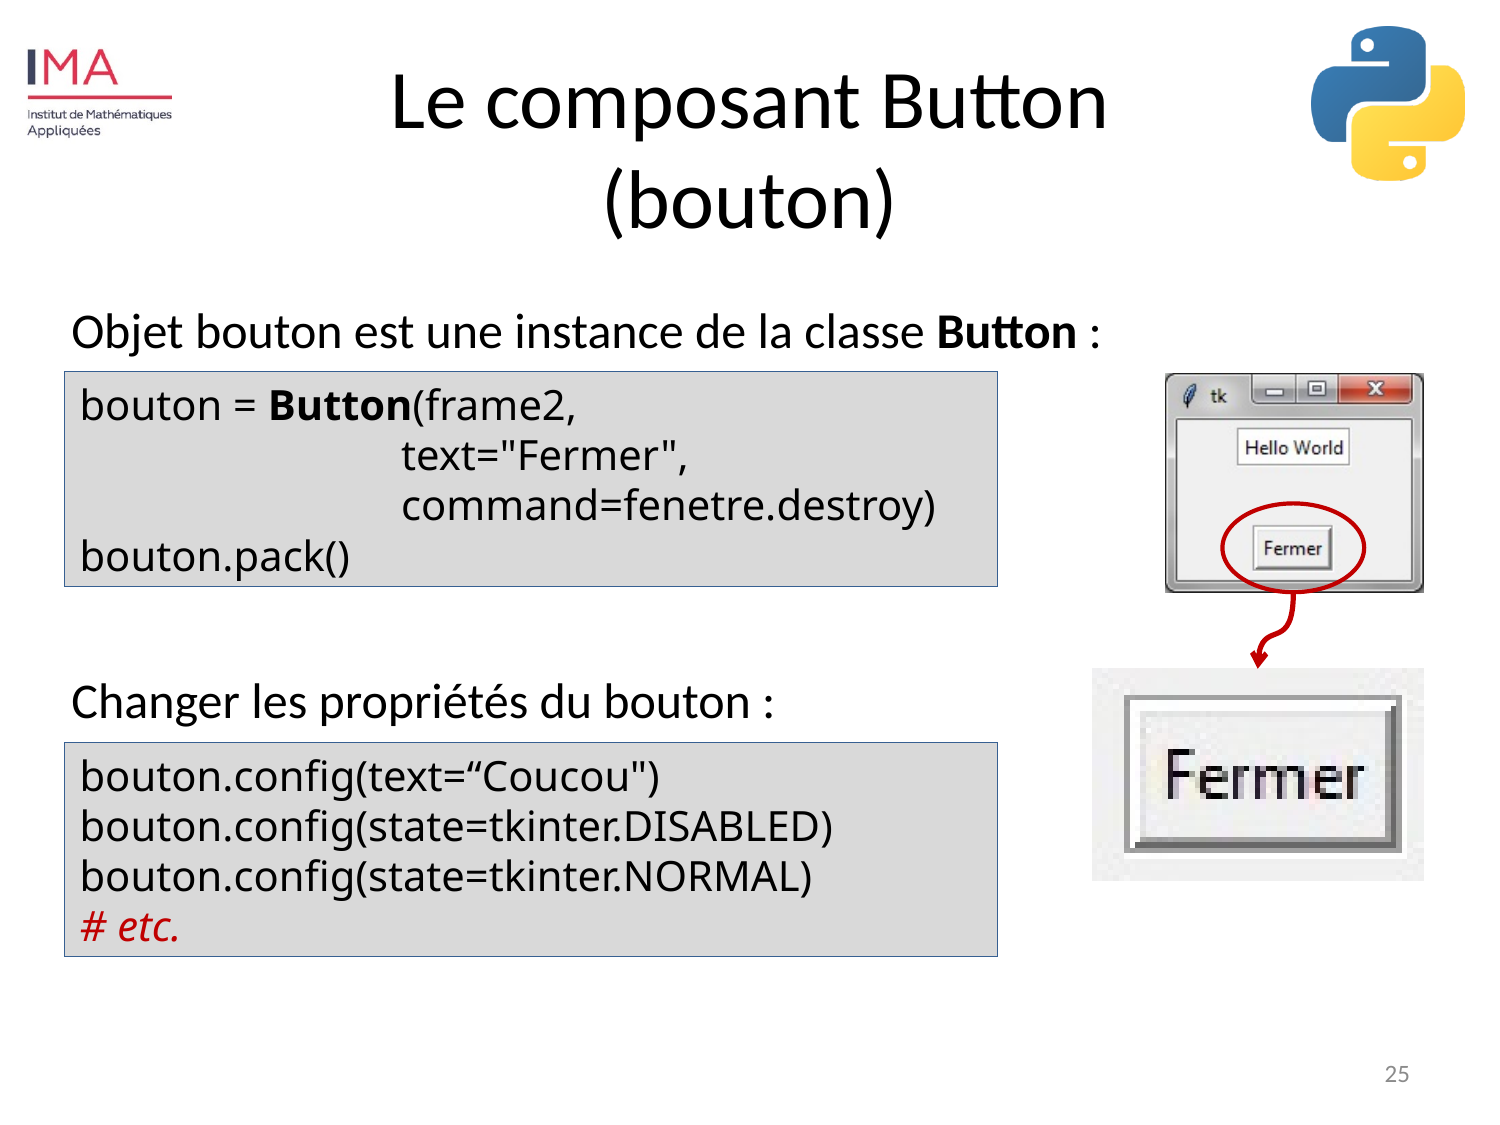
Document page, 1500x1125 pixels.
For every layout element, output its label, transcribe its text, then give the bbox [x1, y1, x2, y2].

picture [9, 15, 172, 149]
picture [1091, 668, 1424, 881]
text_box Objet bouton est une instance de la classe Button : [56, 290, 1118, 366]
text_box bouton = Button(frame2, text="Fermer", command=fenetre.destroy) bouton.pack() [64, 371, 998, 587]
text_box Changer les propriétés du bouton : [56, 660, 791, 736]
text_box bouton.config(text=“Coucou") bouton.config(state=tkinter.DISABLED) bouton.config(state=tkinter.NORMAL) # etc. [64, 742, 998, 957]
slide_number 25 [1074, 1042, 1425, 1103]
title Le composant Button (bouton) [75, 37, 1425, 225]
picture [1165, 373, 1424, 593]
picture [1310, 26, 1465, 181]
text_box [1236, 612, 1314, 649]
